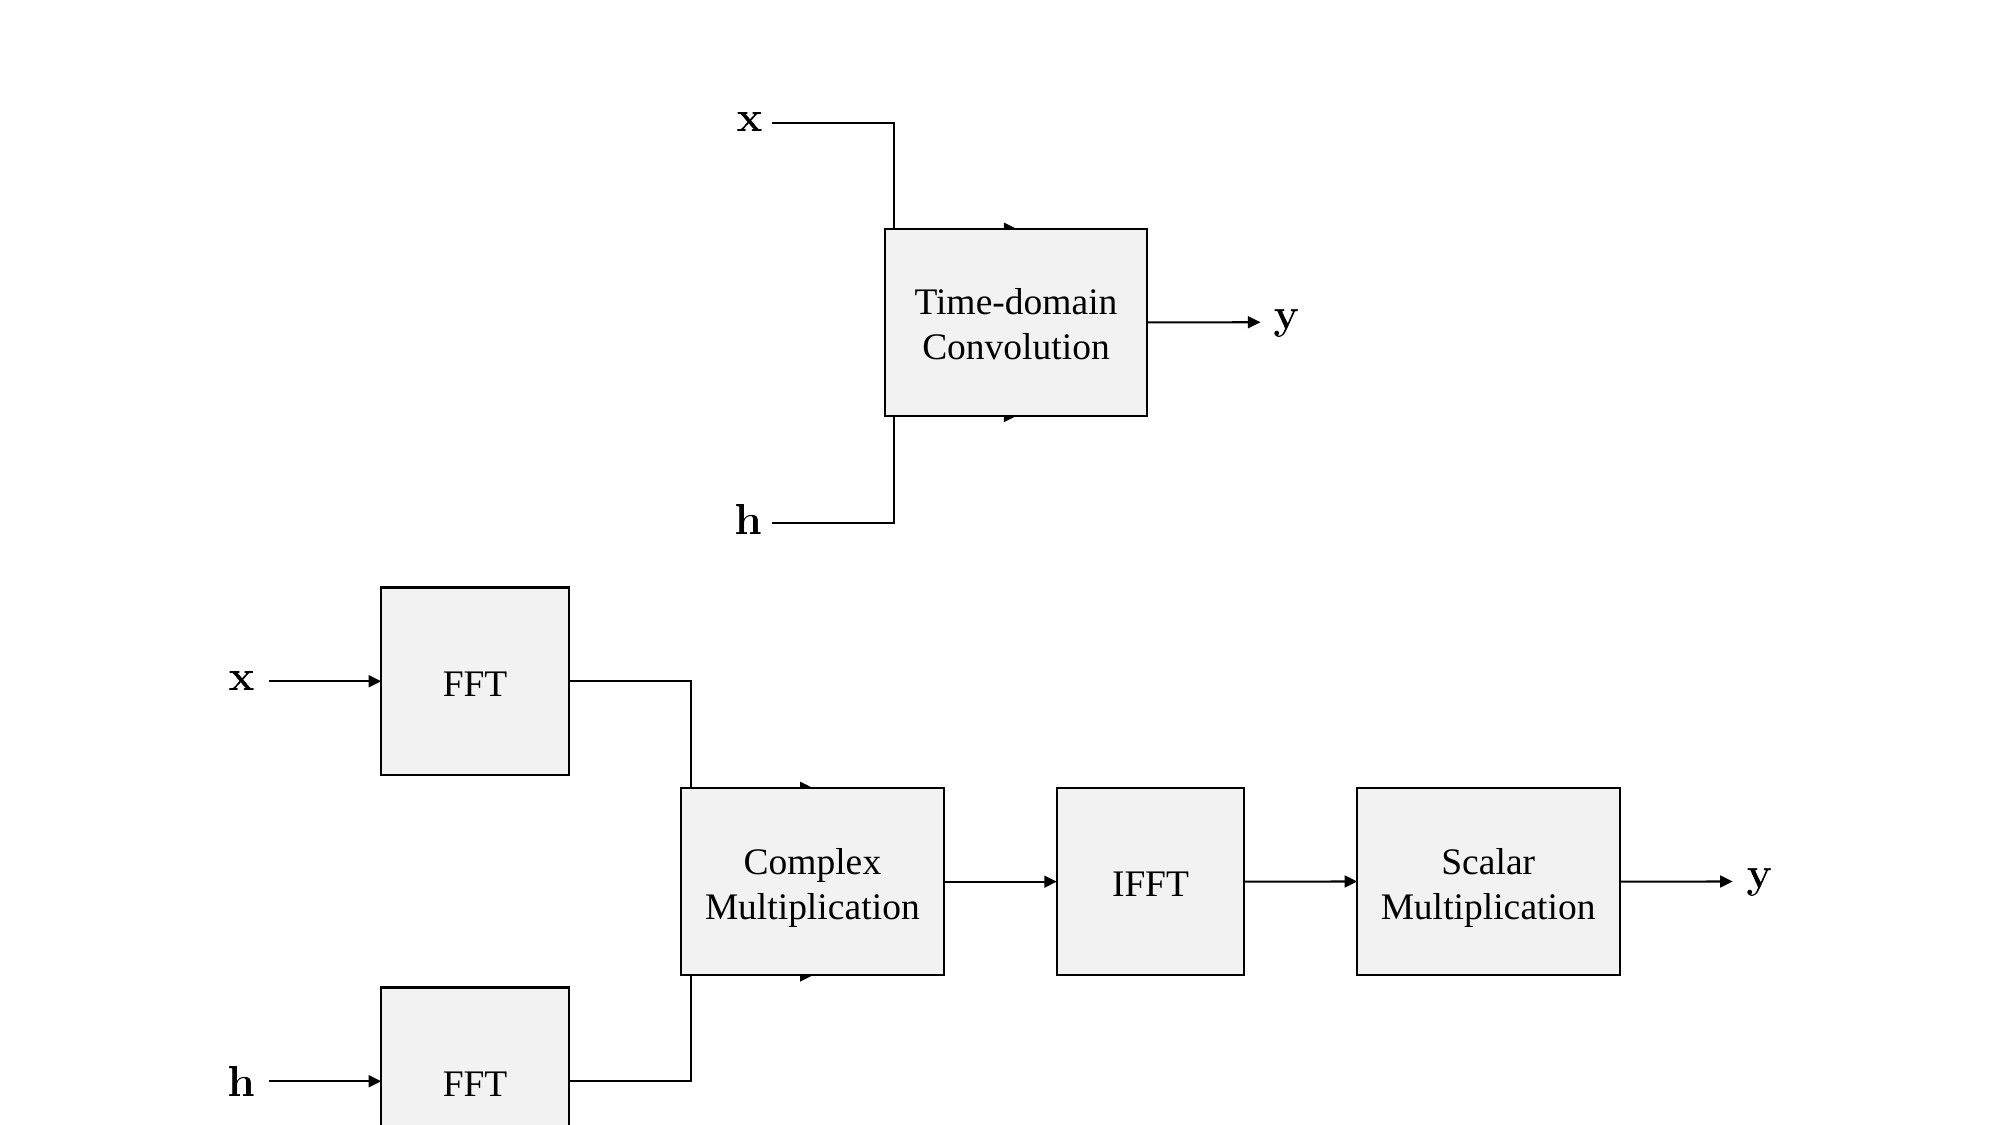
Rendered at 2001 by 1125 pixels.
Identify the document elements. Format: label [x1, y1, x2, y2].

text_box [229, 112, 1771, 1125]
